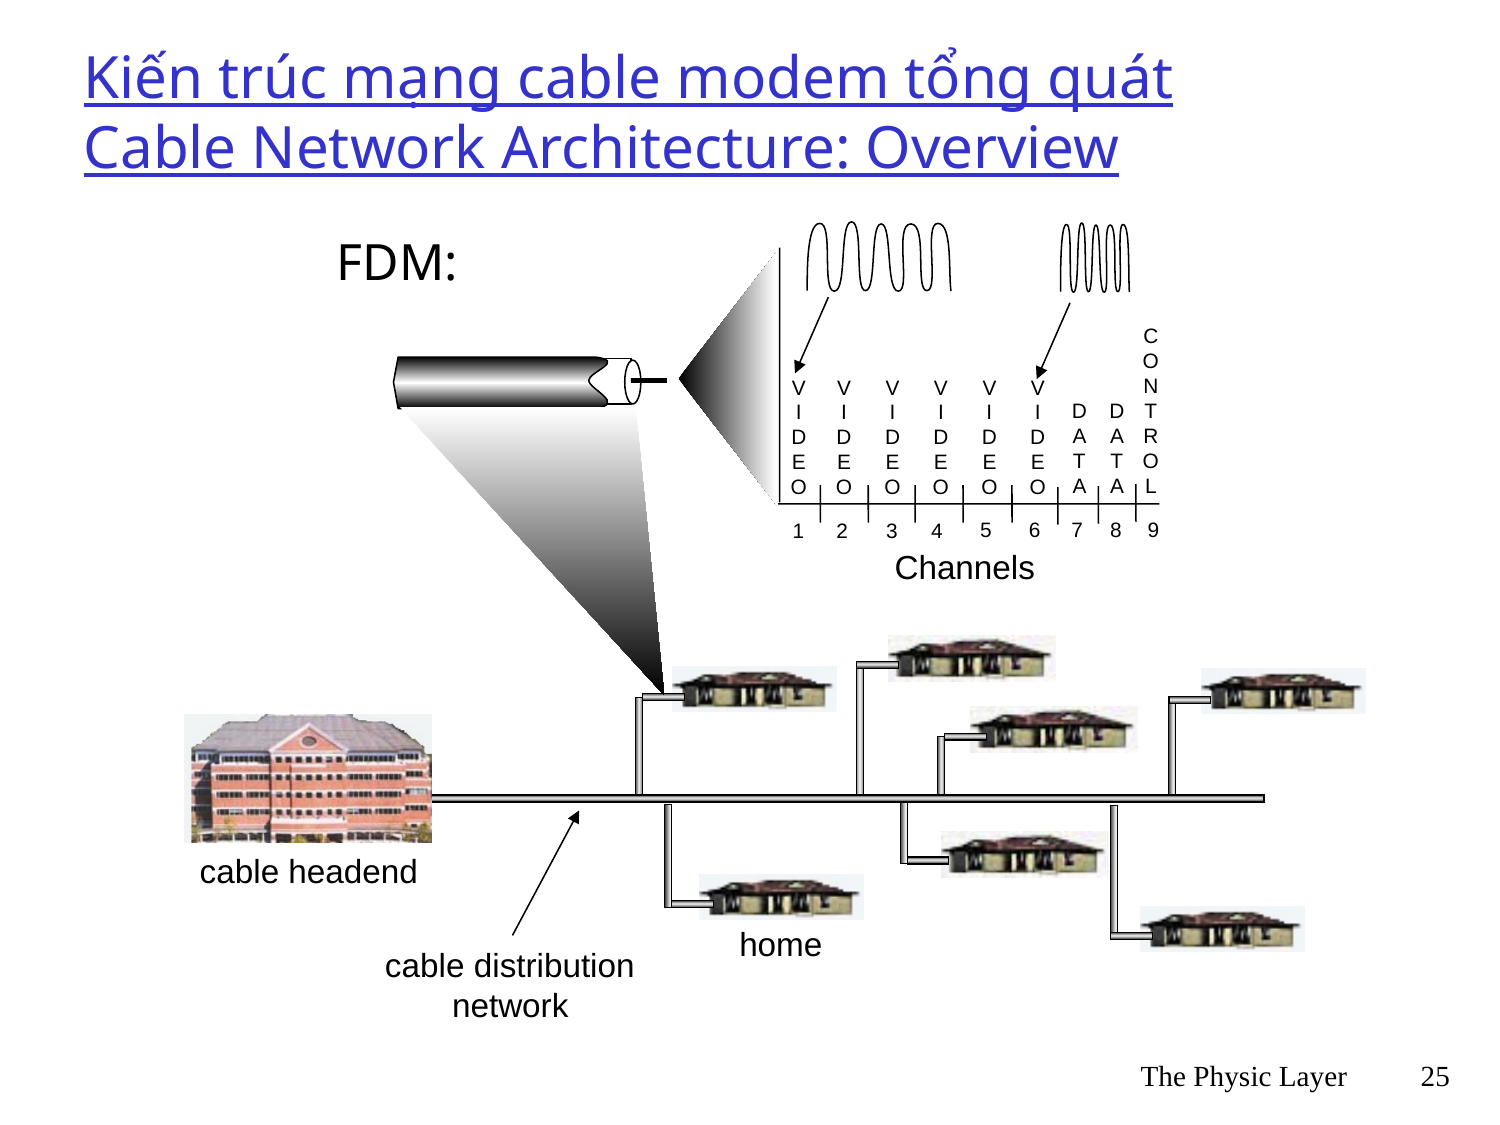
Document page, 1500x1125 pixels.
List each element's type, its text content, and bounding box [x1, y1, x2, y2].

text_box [671, 803, 714, 909]
picture [184, 714, 432, 844]
text_box [899, 795, 939, 803]
picture [1200, 668, 1366, 715]
picture [941, 831, 1109, 878]
picture [698, 874, 864, 921]
footer The Physic Layer [887, 1049, 1362, 1125]
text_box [944, 732, 987, 796]
text_box [512, 810, 580, 936]
text_box [987, 795, 1163, 803]
text_box cable distribution network [370, 936, 651, 1032]
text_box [906, 801, 950, 865]
picture [1140, 905, 1306, 952]
text_box [438, 795, 638, 803]
title Kiến trúc mạng cable modem tổng quát Cable Network Architecture: Overview [68, 16, 1419, 204]
text_box home [724, 929, 838, 971]
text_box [794, 221, 1131, 246]
text_box FDM: [322, 223, 473, 298]
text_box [678, 247, 1175, 595]
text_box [1168, 696, 1212, 801]
slide_number 25 [1362, 1049, 1466, 1125]
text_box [642, 693, 685, 798]
picture [970, 706, 1138, 753]
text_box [393, 356, 668, 696]
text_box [856, 660, 899, 796]
text_box [1214, 795, 1264, 803]
picture [671, 666, 837, 712]
text_box cable headend [184, 849, 434, 898]
picture [888, 635, 1056, 682]
text_box [688, 795, 854, 803]
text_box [1110, 804, 1153, 940]
